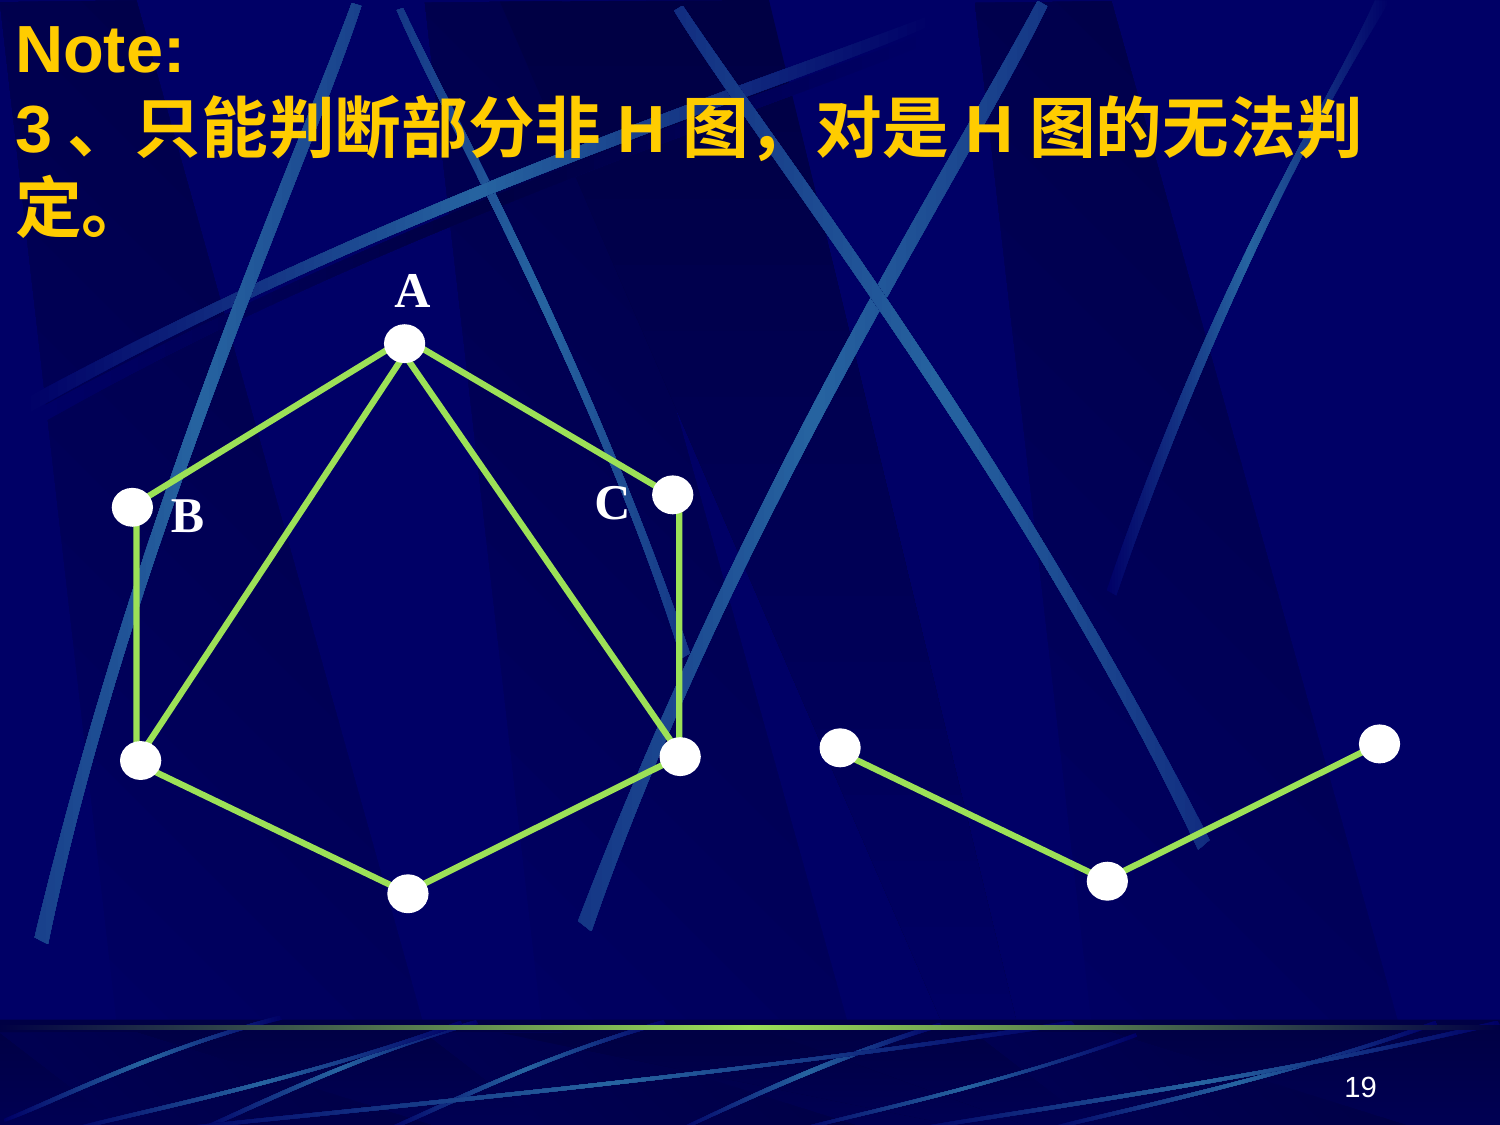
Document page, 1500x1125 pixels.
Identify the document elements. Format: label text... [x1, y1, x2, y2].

title Note: 3、只能判断部分非H图，对是H图的无法判定。 [0, 37, 1451, 215]
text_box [112, 249, 701, 913]
slide_number 19 [1079, 1035, 1393, 1111]
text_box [820, 724, 1400, 901]
